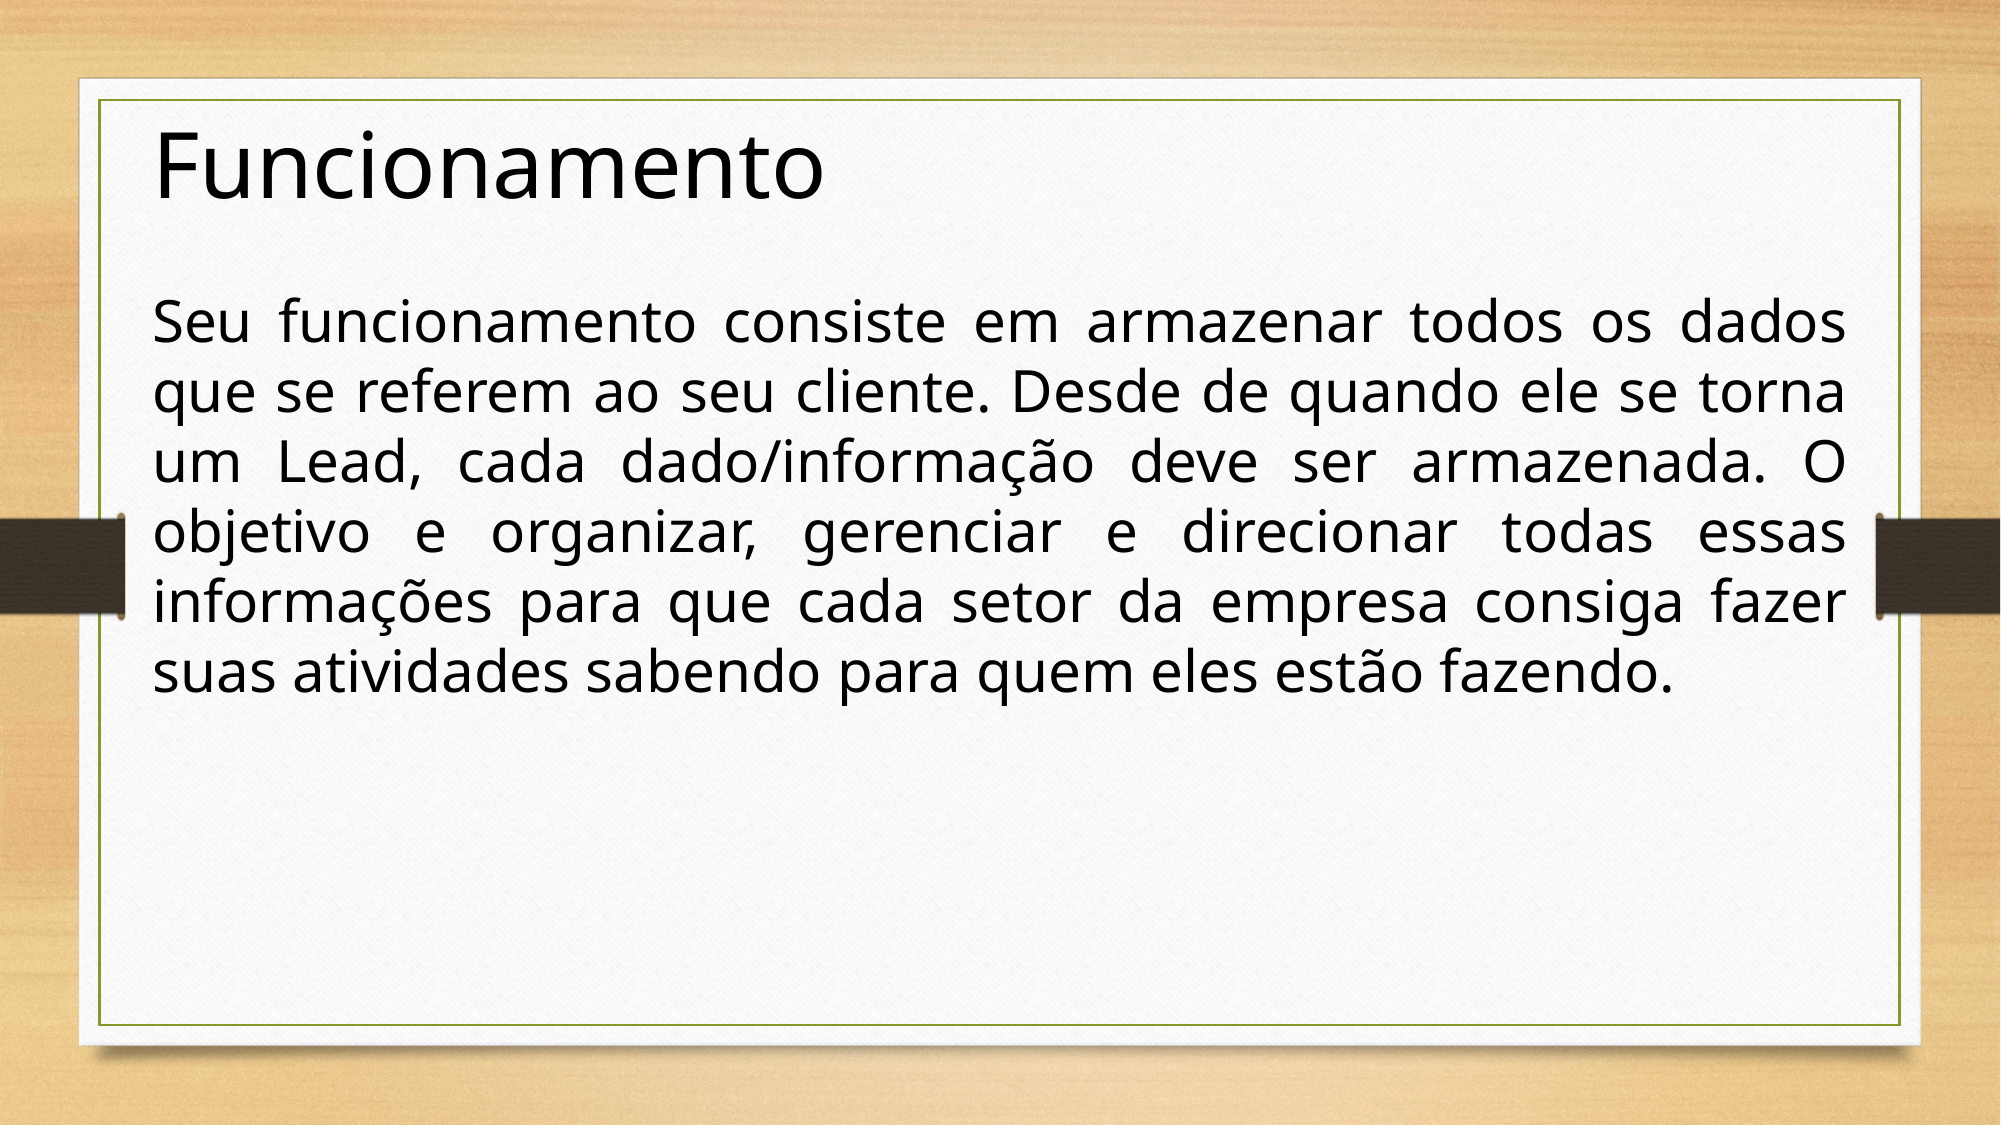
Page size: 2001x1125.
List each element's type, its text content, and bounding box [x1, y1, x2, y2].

text_box Seu funcionamento consiste em armazenar todos os dados que se referem ao seu cliente. Desde de quando ele se torna um Lead, cada dado/informação deve ser armazenada. O objetivo e organizar, gerenciar e direcionar todas essas informações para que cada setor da empresa consiga fazer suas atividades sabendo para quem eles estão fazendo. [137, 277, 1863, 991]
picture [0, 0, 2001, 1125]
text_box Funcionamento [137, 59, 1863, 277]
